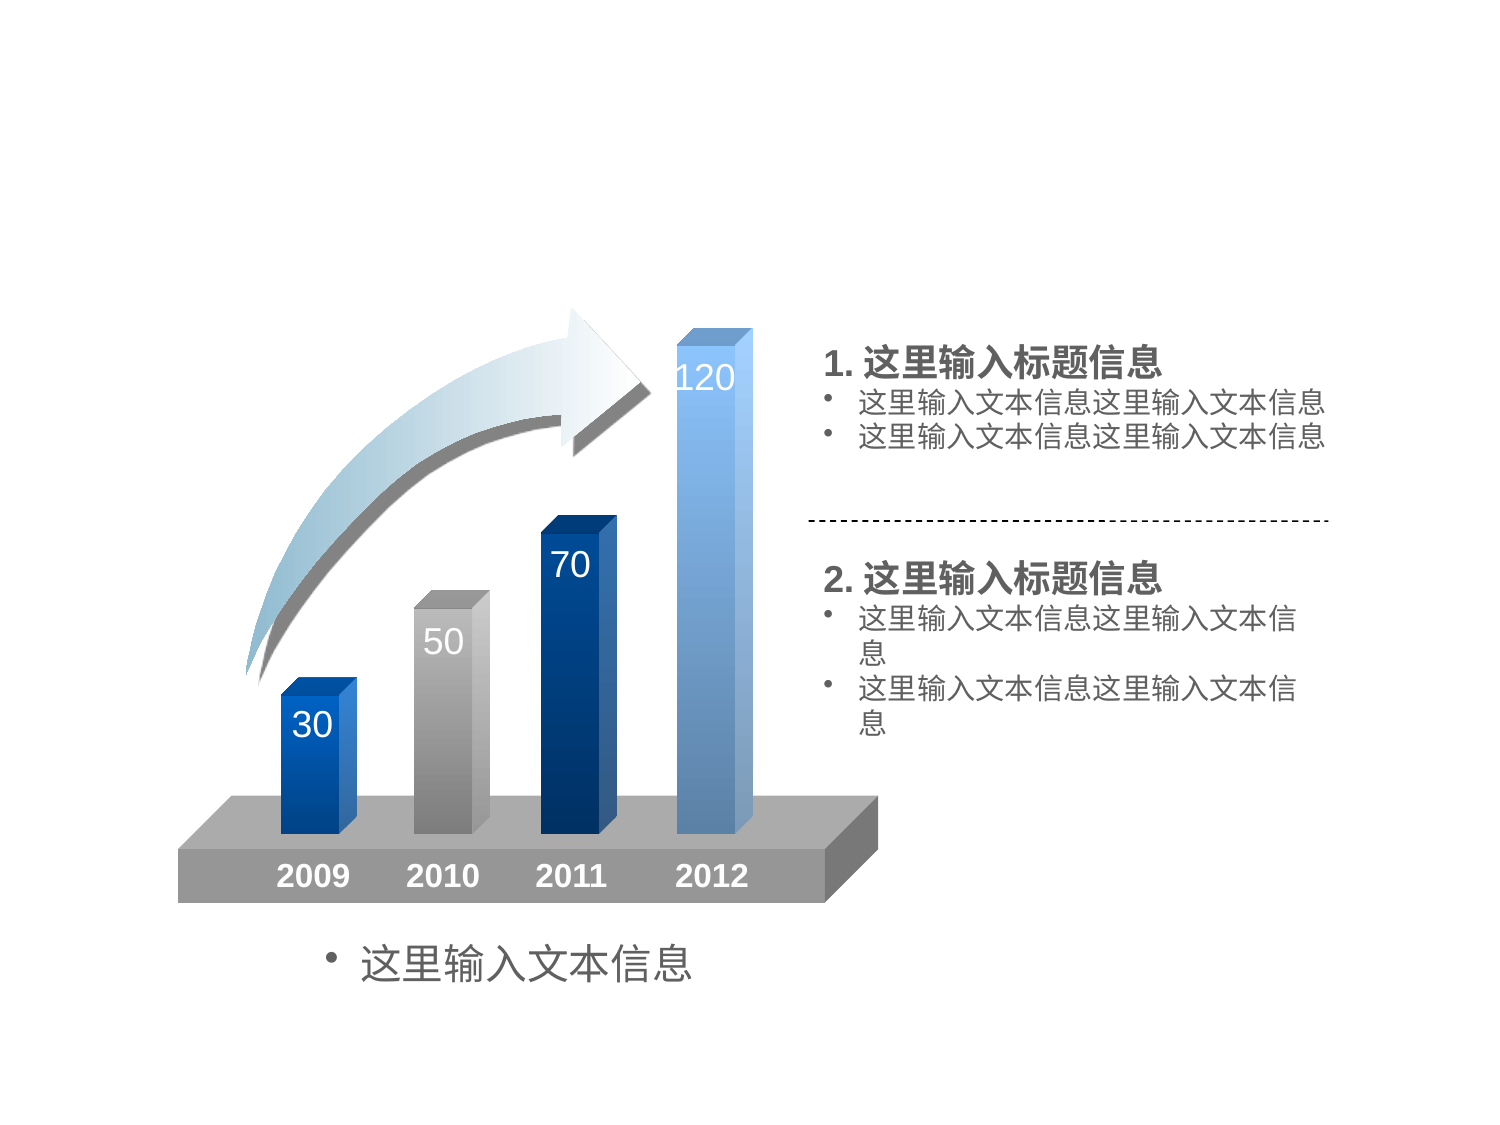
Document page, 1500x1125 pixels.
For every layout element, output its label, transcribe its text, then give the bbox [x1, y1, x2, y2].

text_box 2.这里输入标题信息 这里输入文本信息这里输入文本信息 这里输入文本信息这里输入文本信息 [882, 538, 1338, 748]
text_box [177, 307, 879, 904]
text_box 这里输入文本信息 [309, 930, 709, 996]
text_box 1.这里输入标题信息 这里输入文本信息这里输入文本信息 这里输入文本信息这里输入文本信息 [882, 322, 1350, 462]
